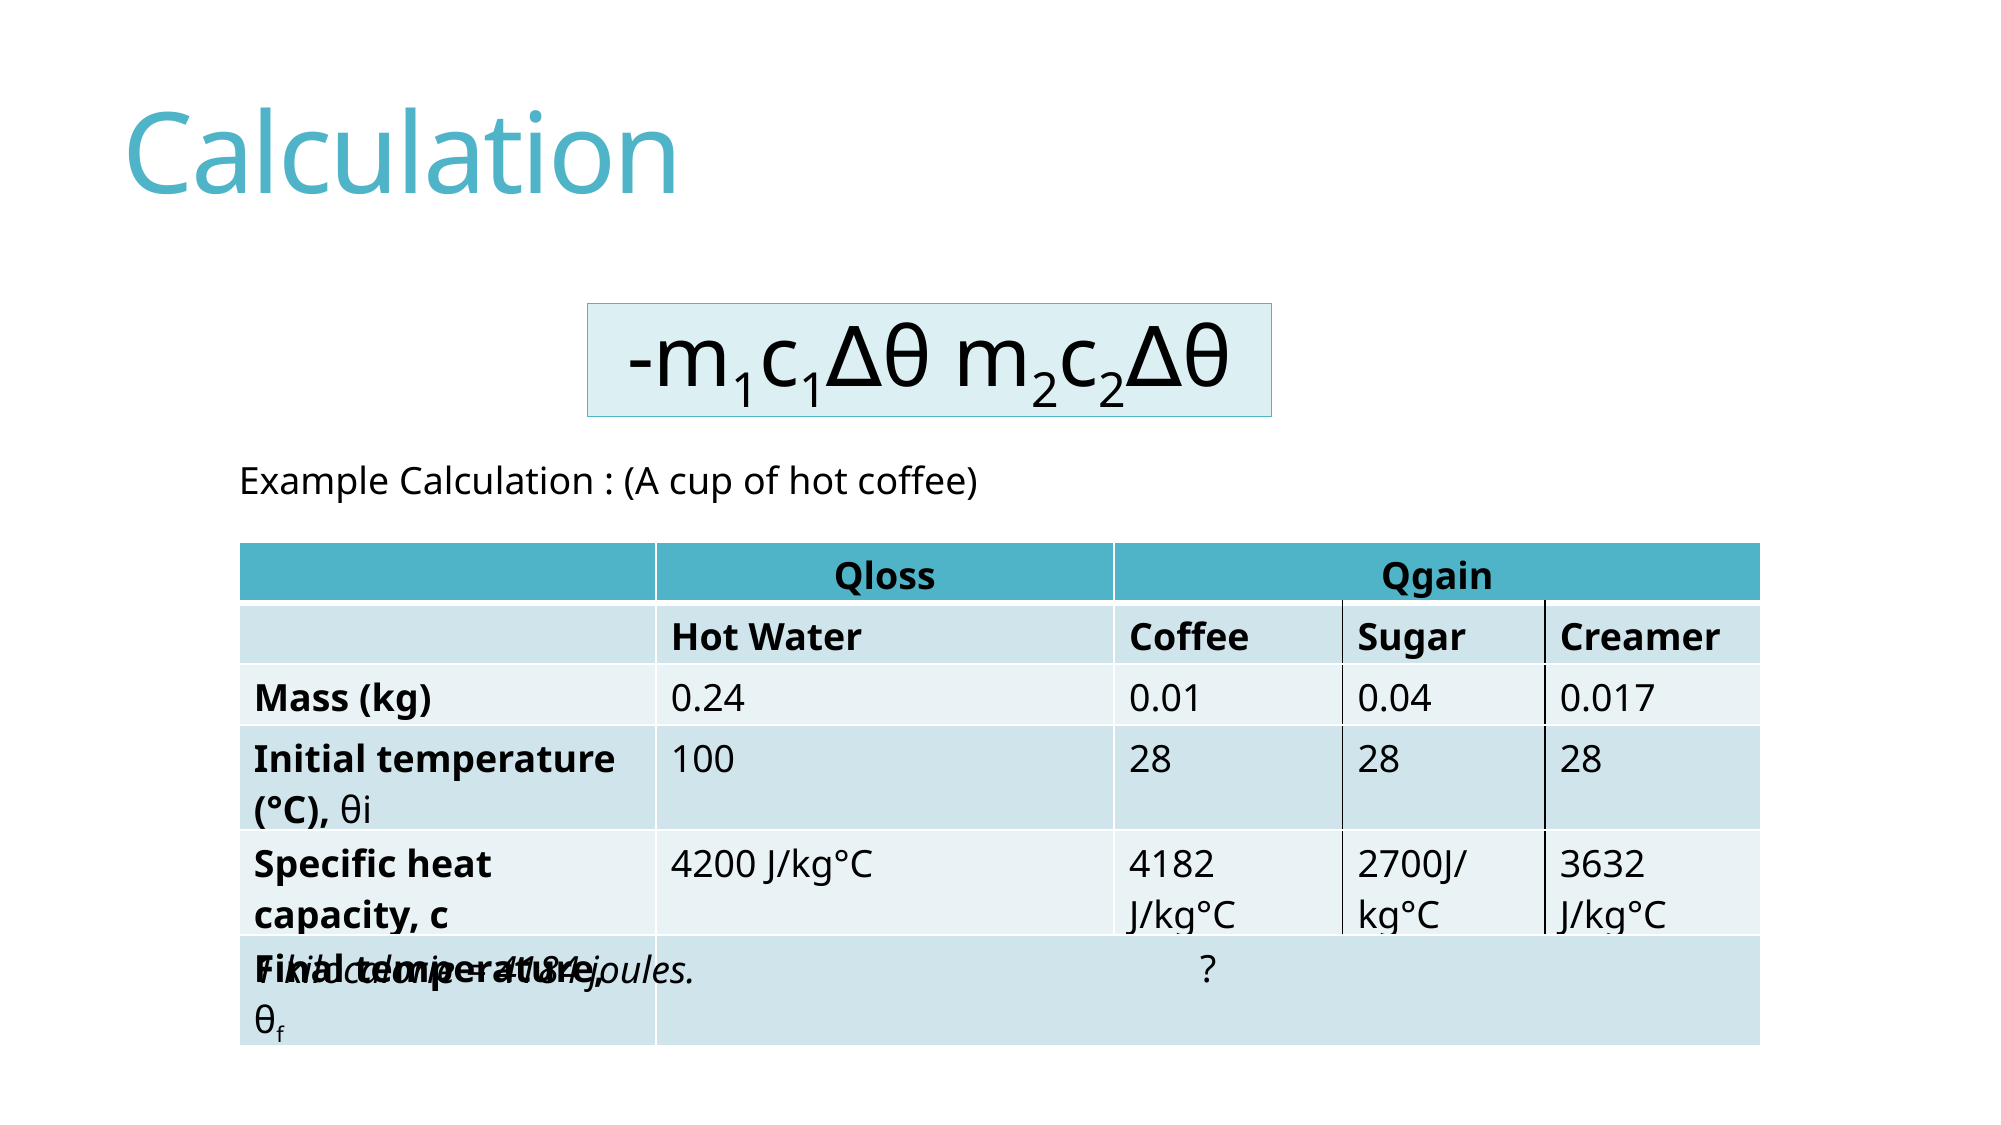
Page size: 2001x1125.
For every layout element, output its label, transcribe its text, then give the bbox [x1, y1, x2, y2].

table_cell Hot Water [657, 606, 1113, 663]
table_header [240, 543, 655, 600]
table_cell 0.01 [1115, 665, 1342, 724]
table_cell 2700J/kg°C [1343, 831, 1544, 934]
table_cell Sugar [1343, 606, 1544, 663]
table_cell 4200 J/kg°C [657, 831, 1113, 934]
text_box 1 kilocalorie = 4184 joules. [238, 938, 1142, 999]
table_cell 0.04 [1343, 665, 1544, 724]
table_cell 28 [1115, 726, 1342, 829]
table_cell [240, 606, 655, 663]
table_cell 0.017 [1546, 665, 1760, 724]
table_header Qgain [1115, 543, 1760, 600]
table_cell 0.24 [657, 665, 1113, 724]
table_cell 28 [1343, 726, 1544, 829]
table_cell Specific heat capacity, c [240, 831, 655, 934]
table_cell 3632 J/kg°C [1546, 831, 1760, 934]
table_cell 100 [657, 726, 1113, 829]
table_cell Final temperature, θf [240, 999, 655, 1045]
table_cell 28 [1546, 726, 1760, 829]
title Calculation [107, 81, 1875, 236]
text_box Example Calculation : (A cup of hot coffee) [224, 449, 1452, 510]
table_cell Creamer [1546, 606, 1760, 663]
table_cell Coffee [1115, 606, 1342, 663]
table_header Qloss [657, 543, 1113, 600]
table_cell Mass (kg) [240, 665, 655, 724]
table_cell ? [657, 936, 1760, 1045]
table_cell Initial temperature (°C), θi [240, 726, 655, 829]
table_cell 4182 J/kg°C [1115, 831, 1342, 934]
